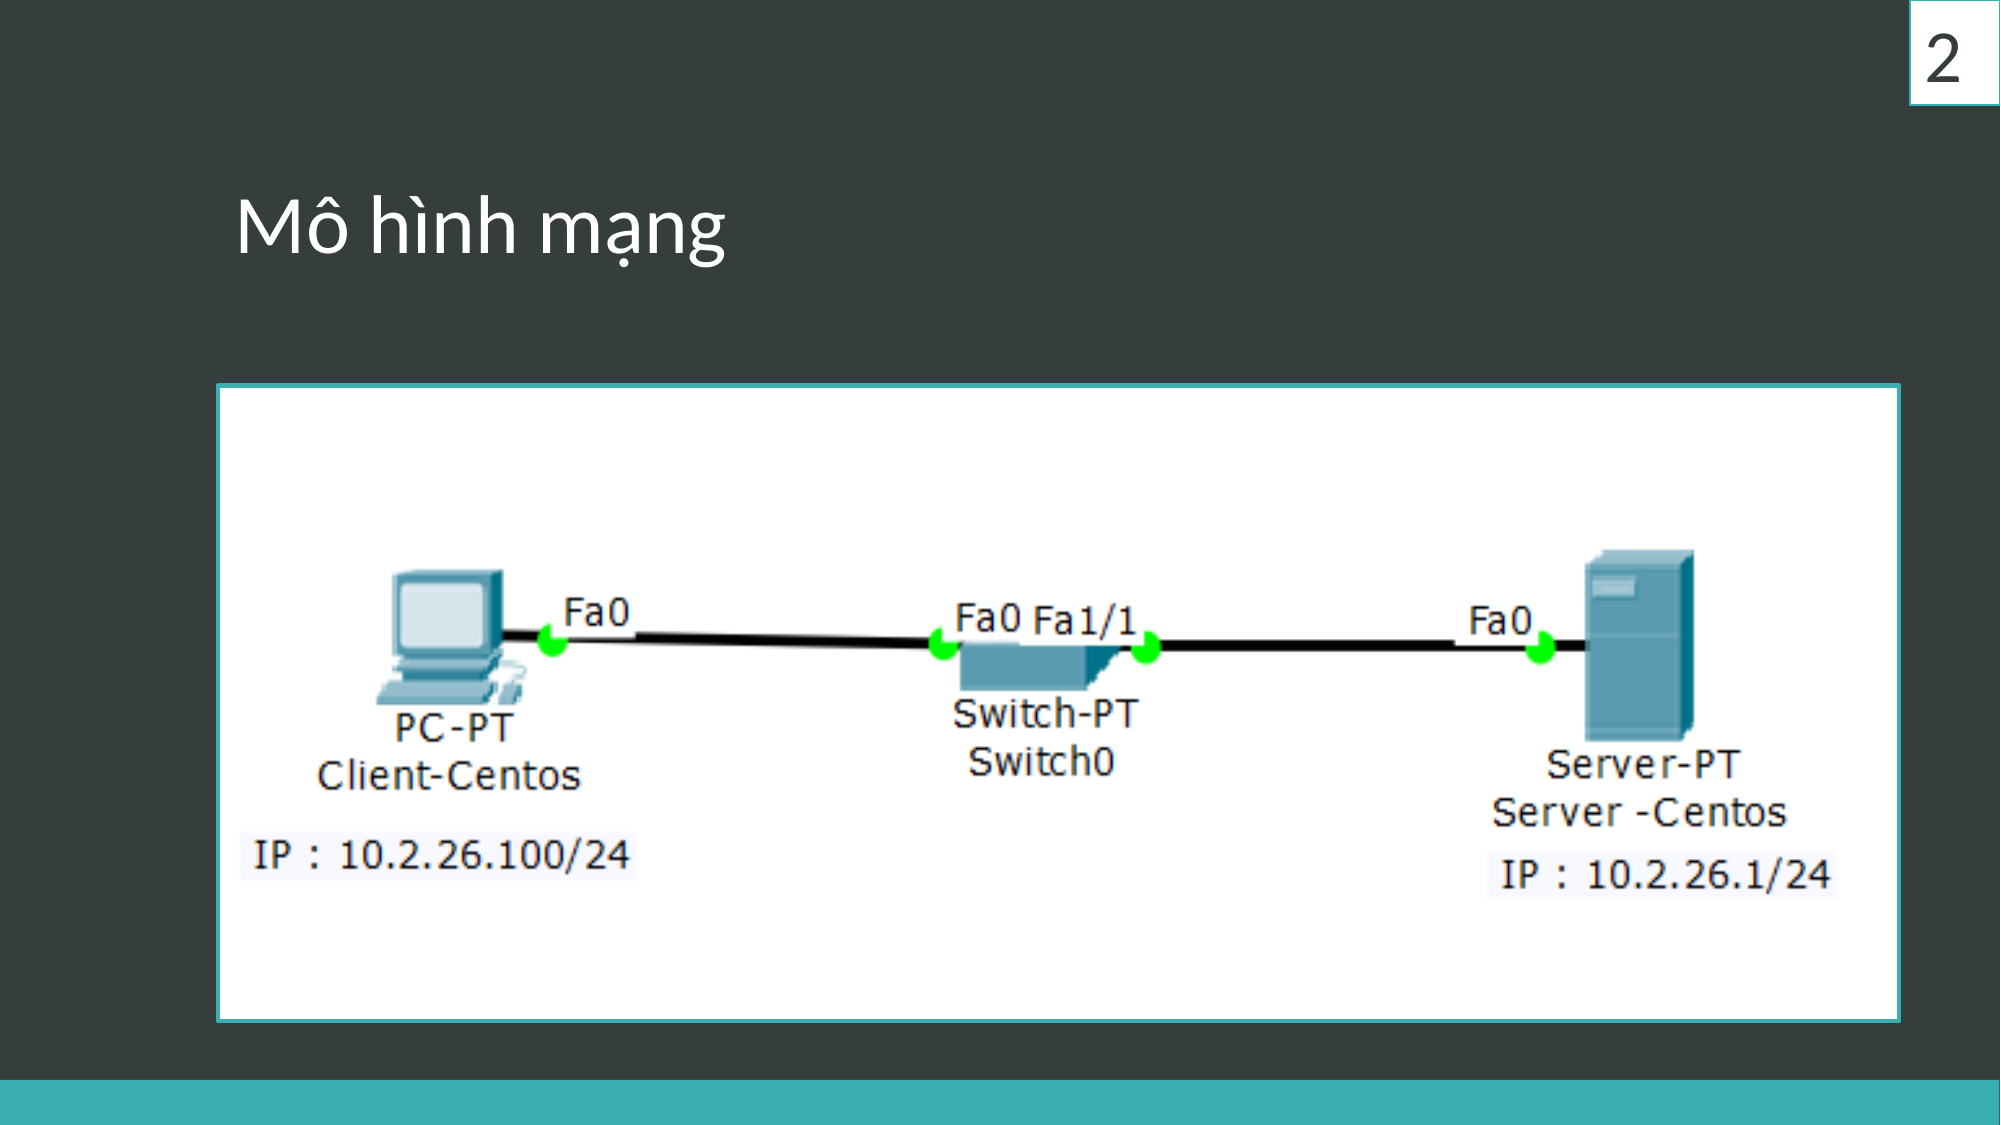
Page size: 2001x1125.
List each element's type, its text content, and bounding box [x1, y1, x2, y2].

text_box 2 [1909, 0, 2000, 106]
picture [219, 387, 1897, 1020]
title Mô hình mạng [219, 76, 1780, 279]
